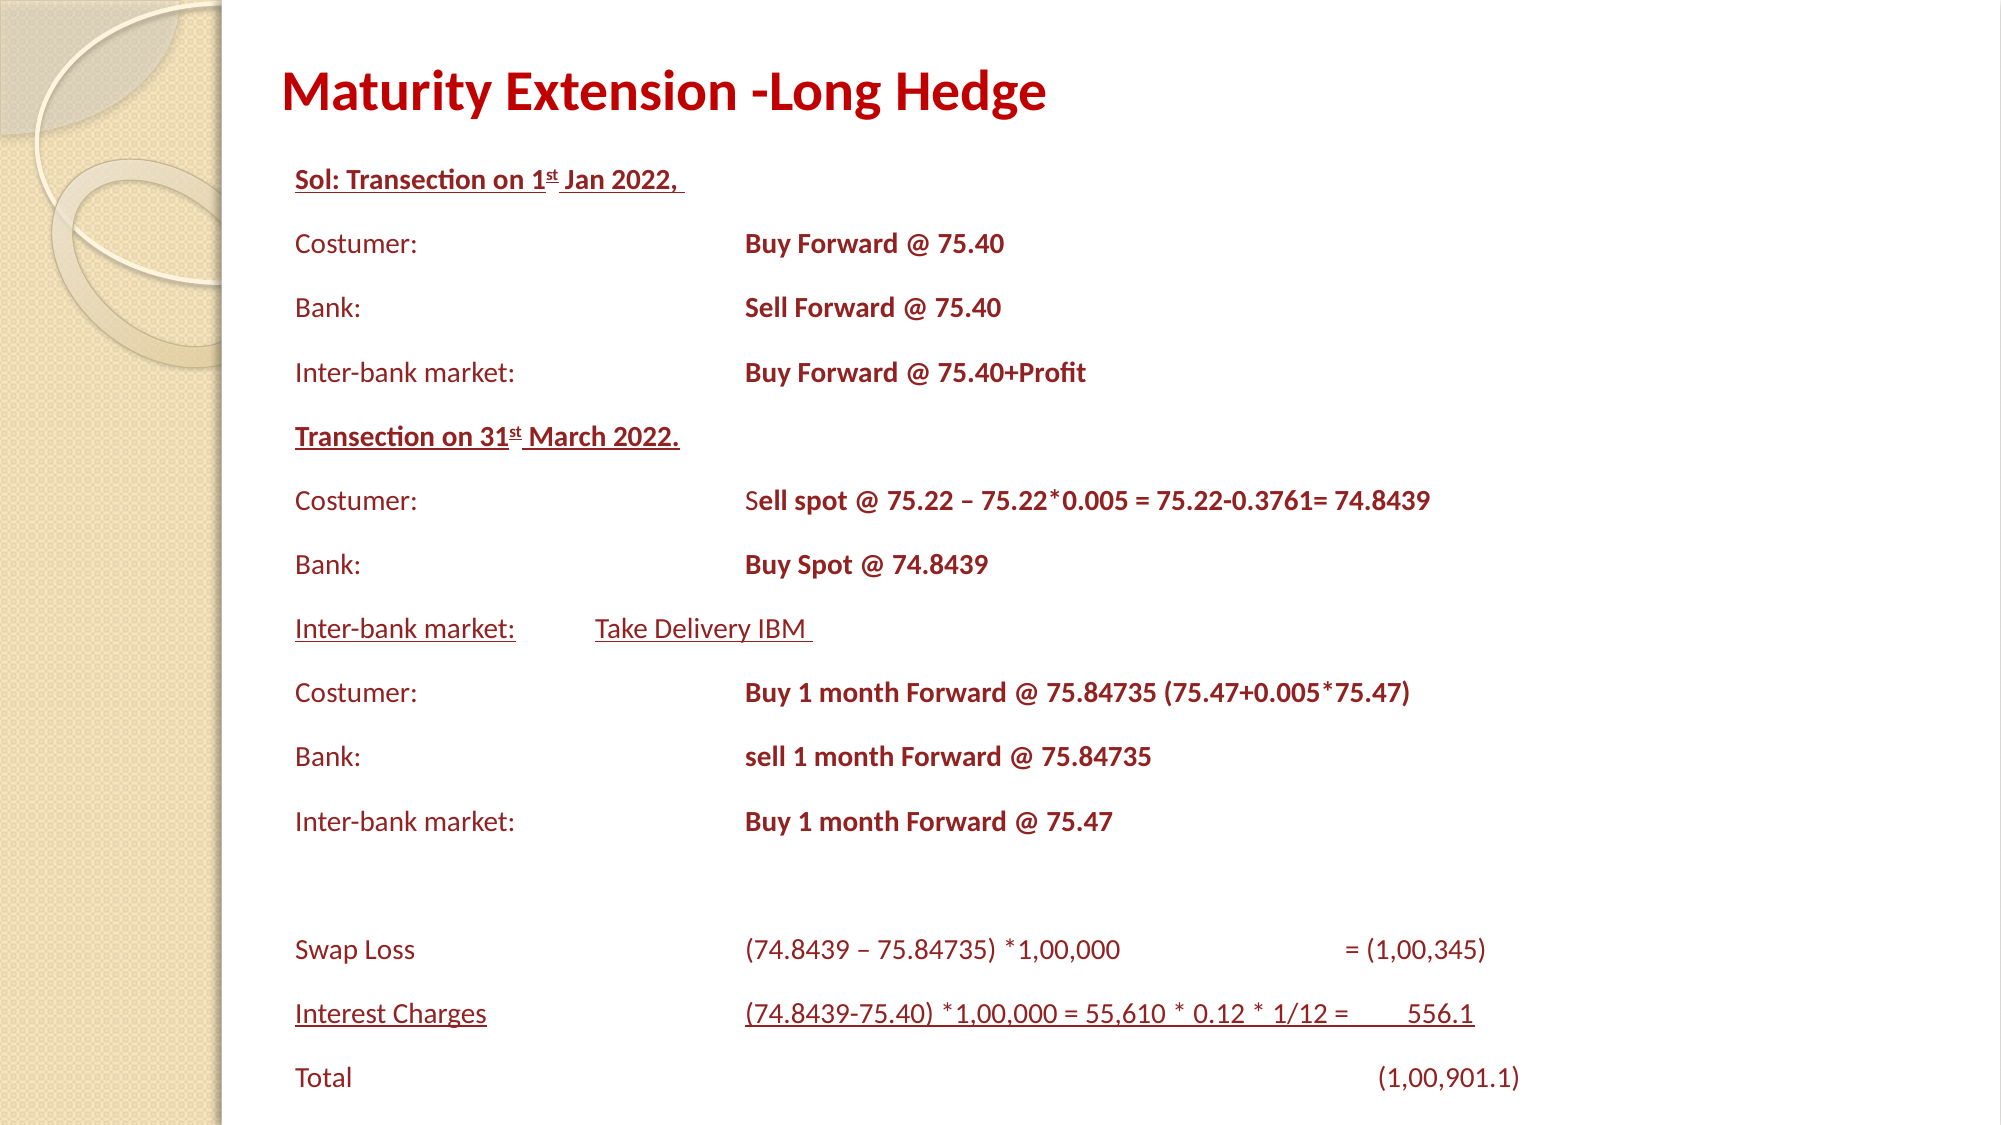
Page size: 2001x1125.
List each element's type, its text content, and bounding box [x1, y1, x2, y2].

title Maturity Extension -Long Hedge [266, 45, 1967, 130]
list Sol: Transection on 1st Jan 2022, Costumer: Buy Forward @ 75.40 Bank: Sell Forward @ 75.40 Inter-bank market: Buy Forward @ 75.40+Profit Transection on 31st March 2022. Costumer: Sell spot @ 75.22 – 75.22*0.005 = 75.22-0.3761= 74.8439 Bank: Buy Spot @ 74.8439 Inter-bank market: Take Delivery IBM Costumer: Buy 1 month Forward @ 75.84735 (75.47+0.005*75.47) Bank: sell 1 month Forward @ 75.84735 Inter-bank market: Buy 1 month Forward @ 75.47 Swap Loss (74.8439 – 75.84735) *1,00,000 = (1,00,345) Interest Charges (74.8439-75.40) *1,00,000 = 55,610 * 0.12 * 1/12 = 556.1 Total (1,00,901.1) [266, 152, 1967, 1101]
